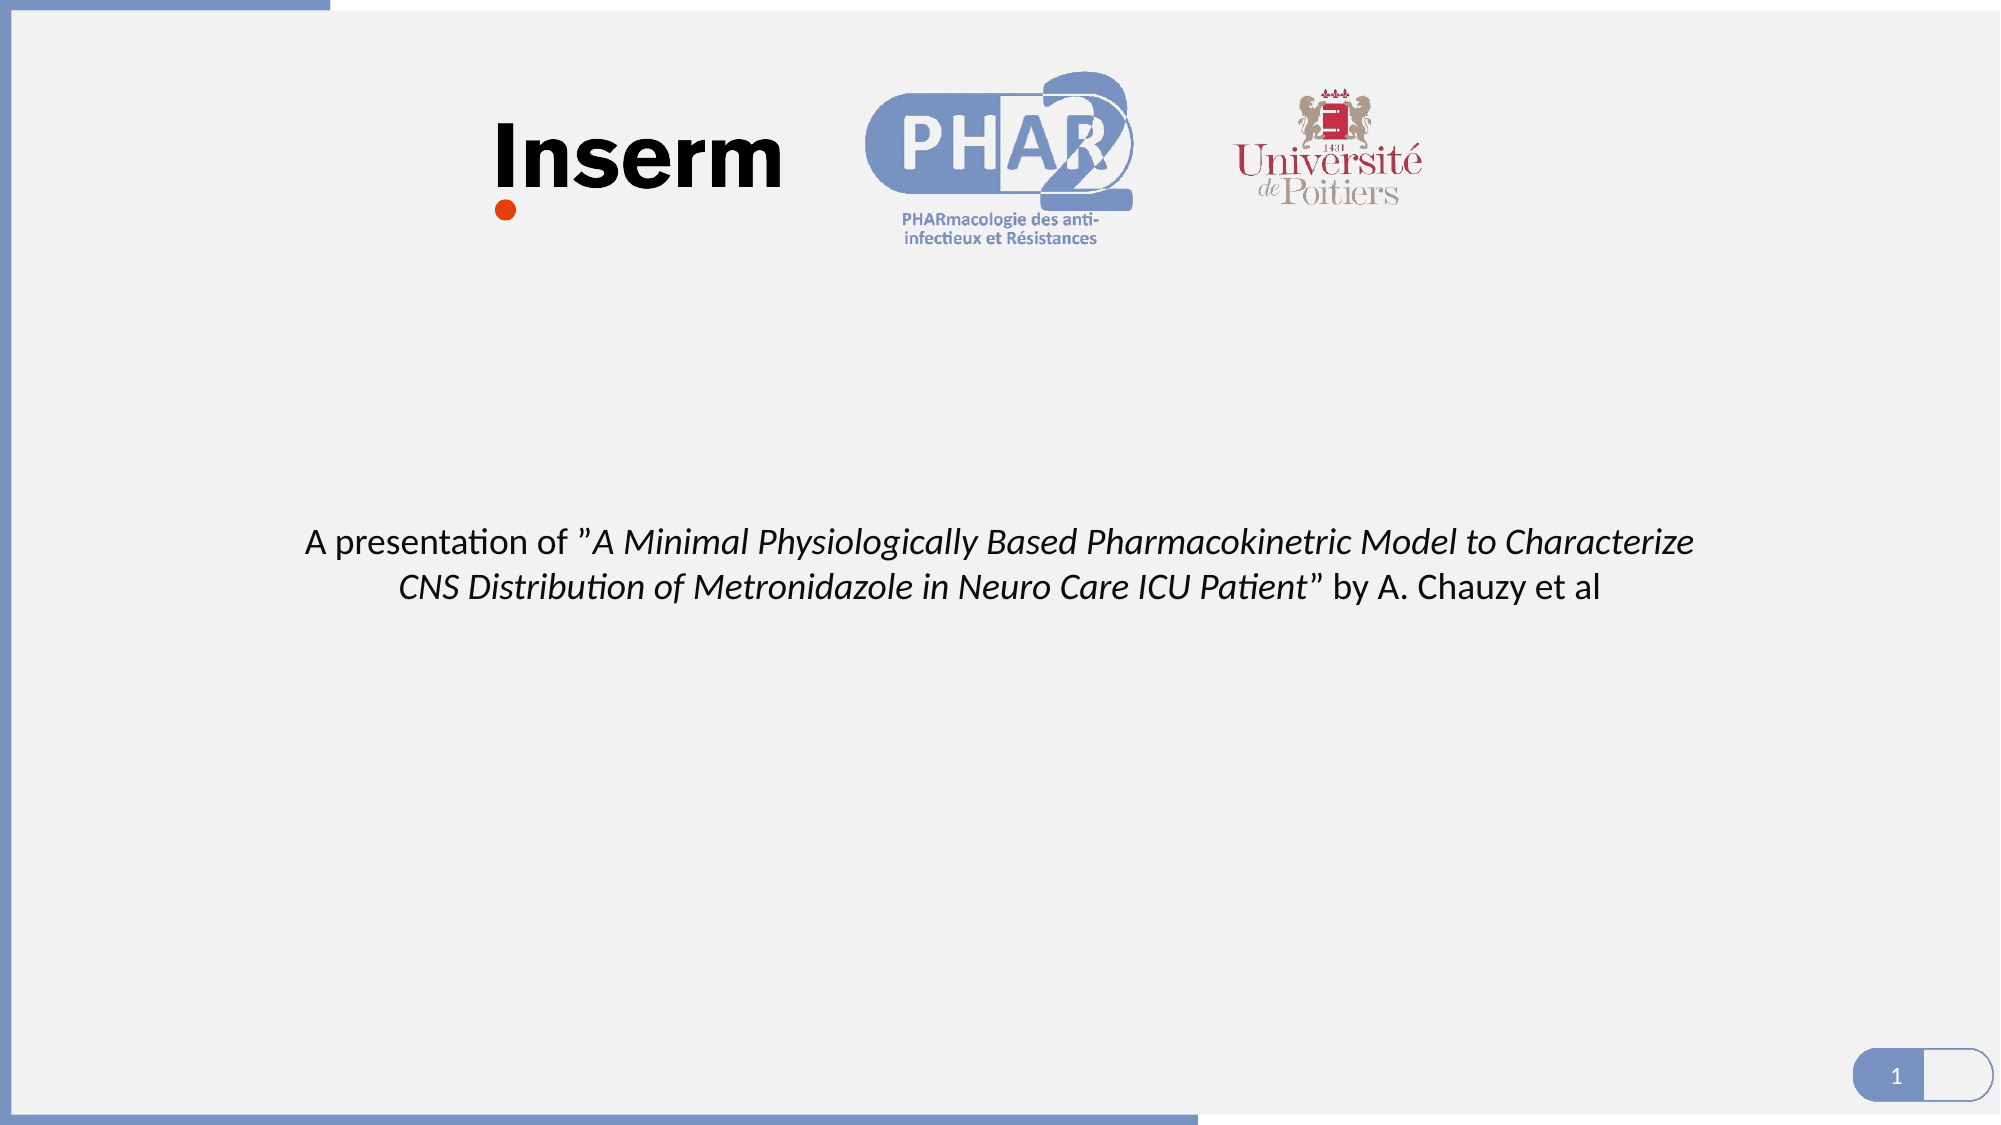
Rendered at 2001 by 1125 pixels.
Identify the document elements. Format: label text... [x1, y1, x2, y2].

picture [1843, 1022, 2001, 1125]
picture [847, 45, 1153, 247]
text_box A presentation of ”A Minimal Physiologically Based Pharmacokinetric Model to Characterize CNS Distribution of Metronidazole in Neuro Care ICU Patient” by A. Chauzy et al [275, 509, 1725, 615]
picture [495, 123, 780, 221]
picture [1220, 66, 1434, 227]
slide_number 1 [1873, 1052, 1920, 1098]
